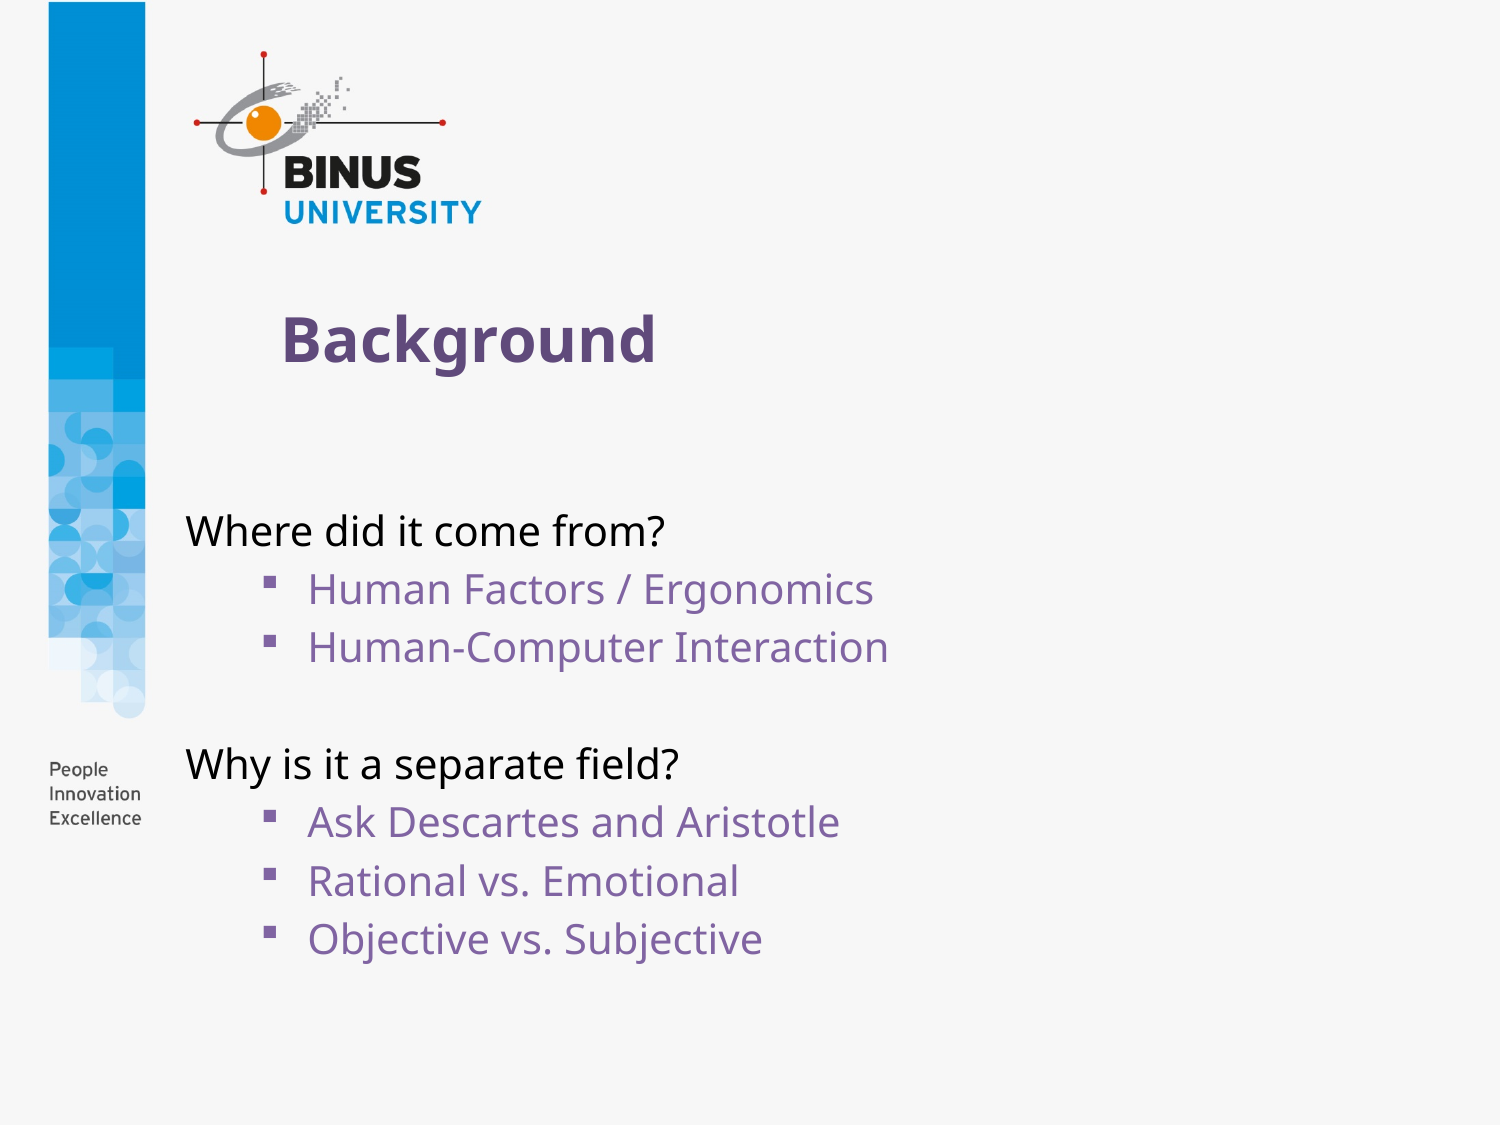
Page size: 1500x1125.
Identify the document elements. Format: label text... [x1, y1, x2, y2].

list Where did it come from? Human Factors / Ergonomics Human-Computer Interaction Why is it a separate field? Ask Descartes and Aristotle Rational vs. Emotional Objective vs. Subjective [170, 362, 1500, 1105]
title Background [265, 243, 1425, 362]
picture [0, 0, 1500, 845]
